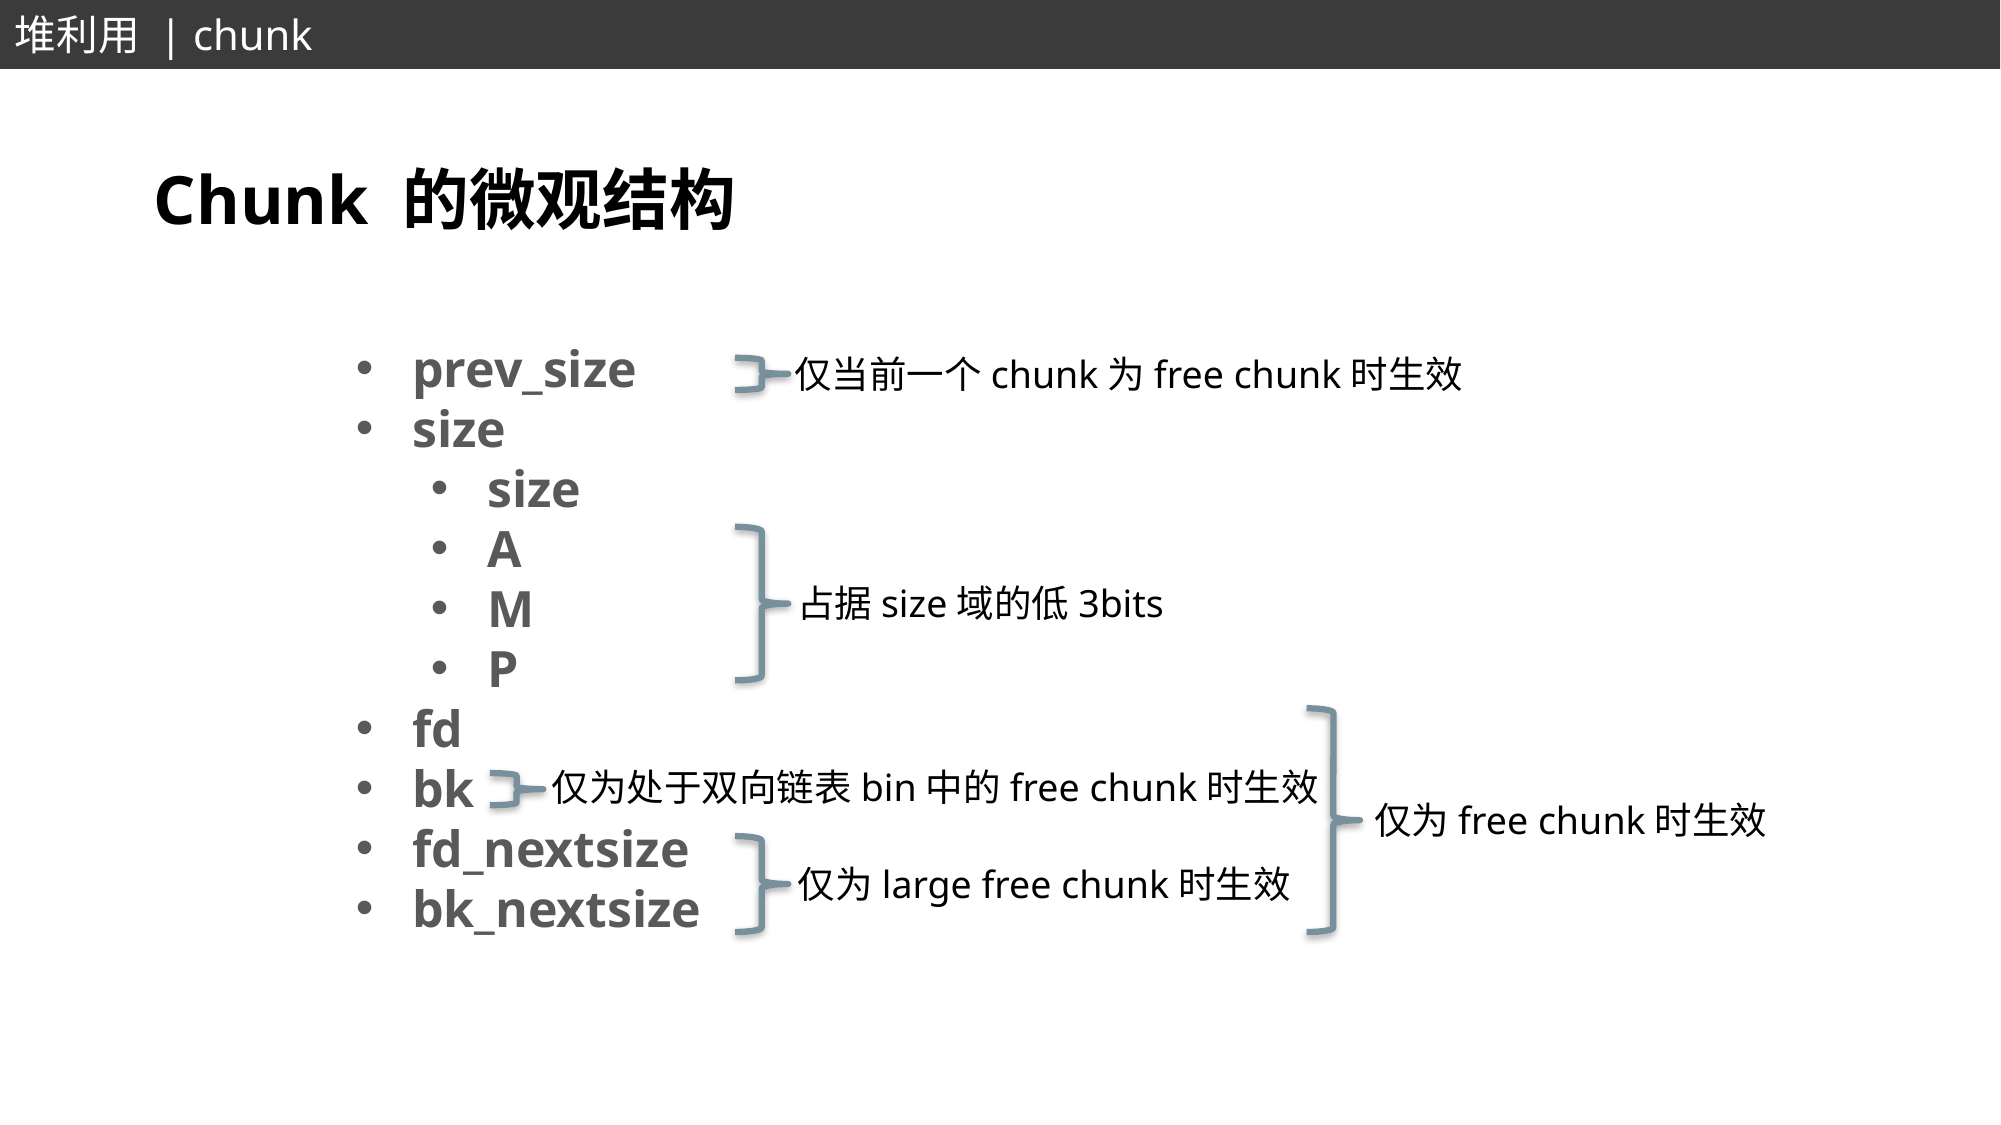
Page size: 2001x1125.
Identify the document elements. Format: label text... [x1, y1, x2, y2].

text_box 仅为free chunk时生效 [1359, 789, 1782, 850]
text_box 仅为处于双向链表bin中的free chunk时生效 [537, 756, 1334, 817]
text_box [734, 832, 783, 936]
text_box [1306, 705, 1359, 936]
text_box [489, 769, 537, 809]
text_box 仅当前一个chunk为free chunk时生效 [779, 343, 1478, 404]
text_box 仅为large free chunk时生效 [783, 853, 1306, 914]
text_box prev_size size size A M P fd bk fd_nextsize bk_nextsize [341, 330, 735, 945]
text_box [734, 523, 782, 684]
text_box 堆利用 | chunk [0, 1, 925, 67]
text_box Chunk 的微观结构 [139, 150, 751, 246]
text_box 占据size域的低3bits [782, 573, 1179, 633]
text_box [734, 354, 779, 394]
